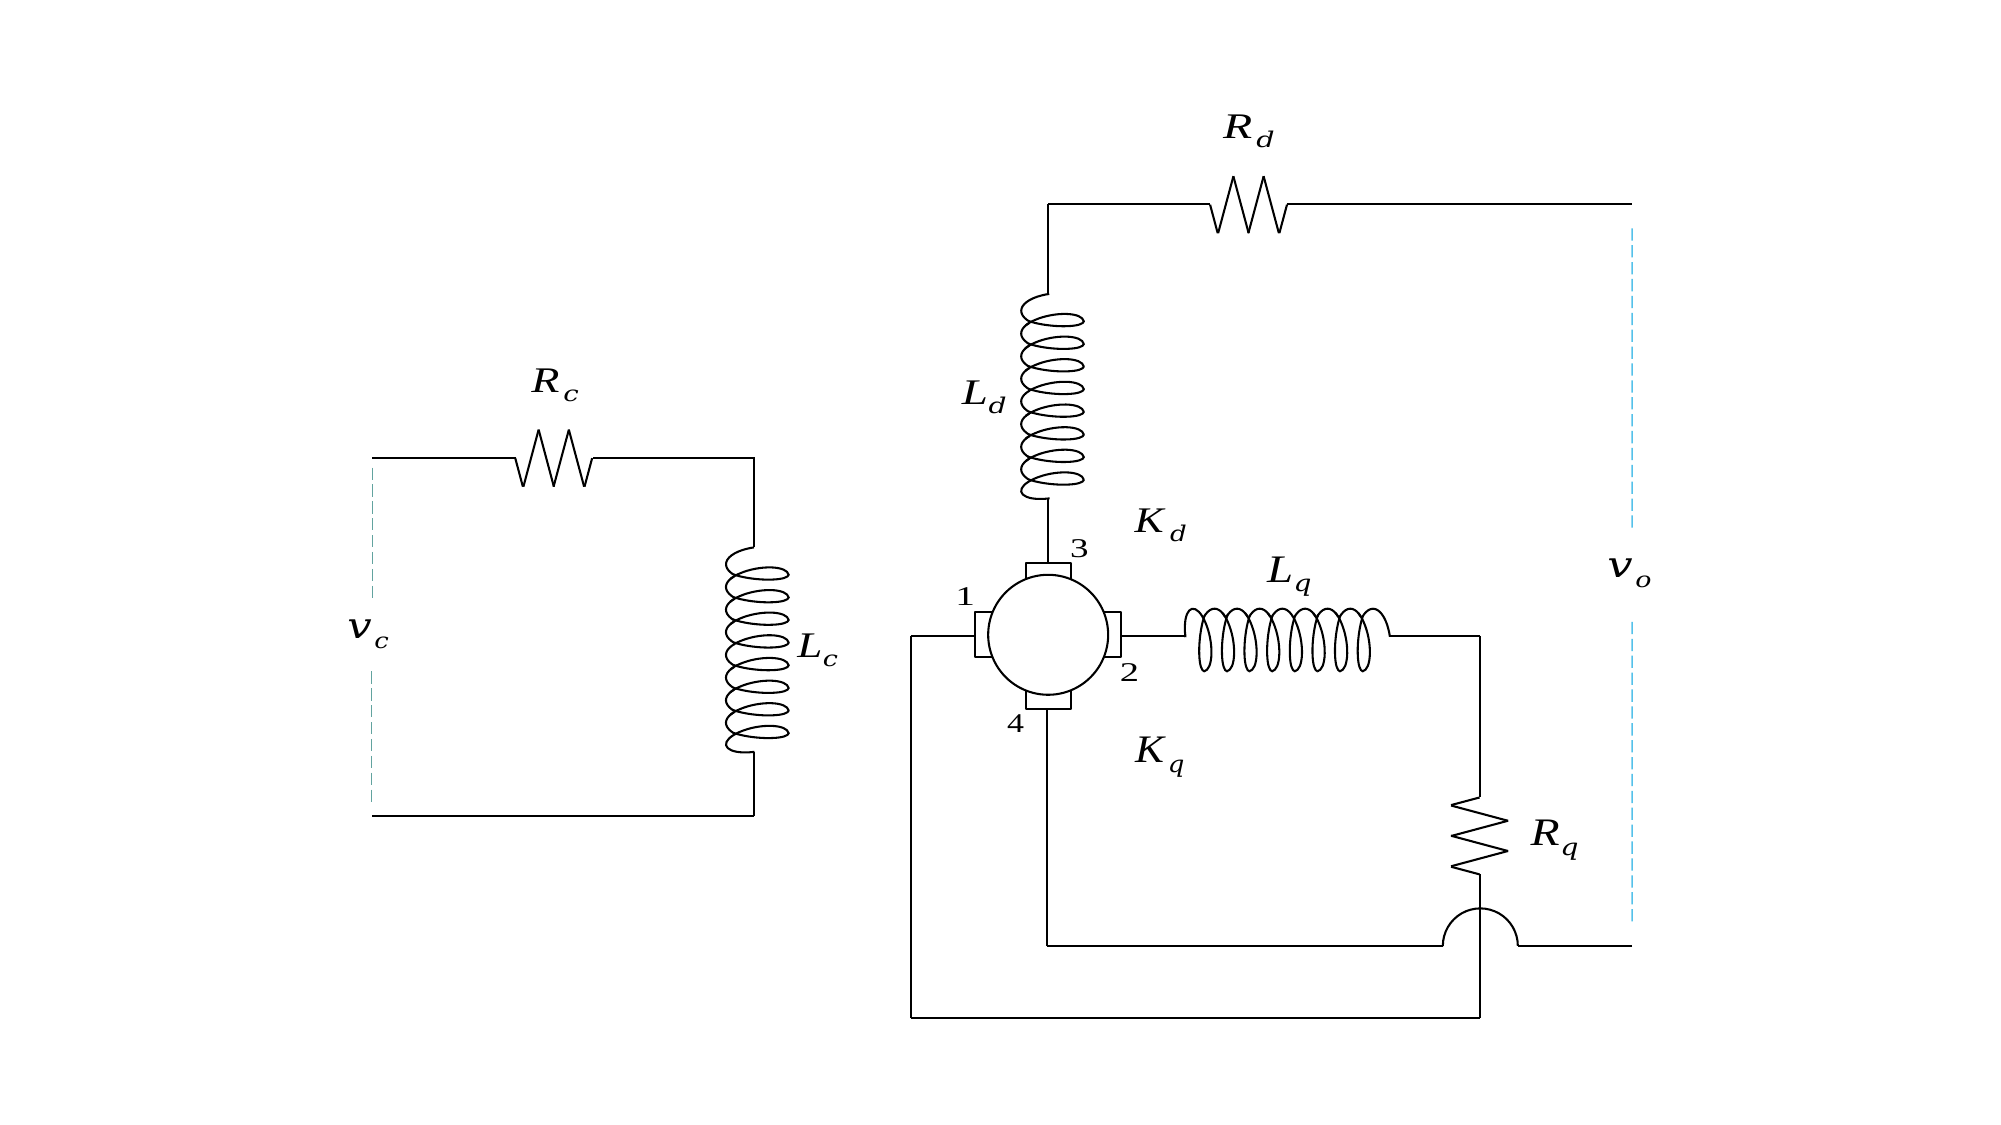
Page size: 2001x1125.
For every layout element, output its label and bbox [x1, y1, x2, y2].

text_box [324, 74, 1676, 1051]
